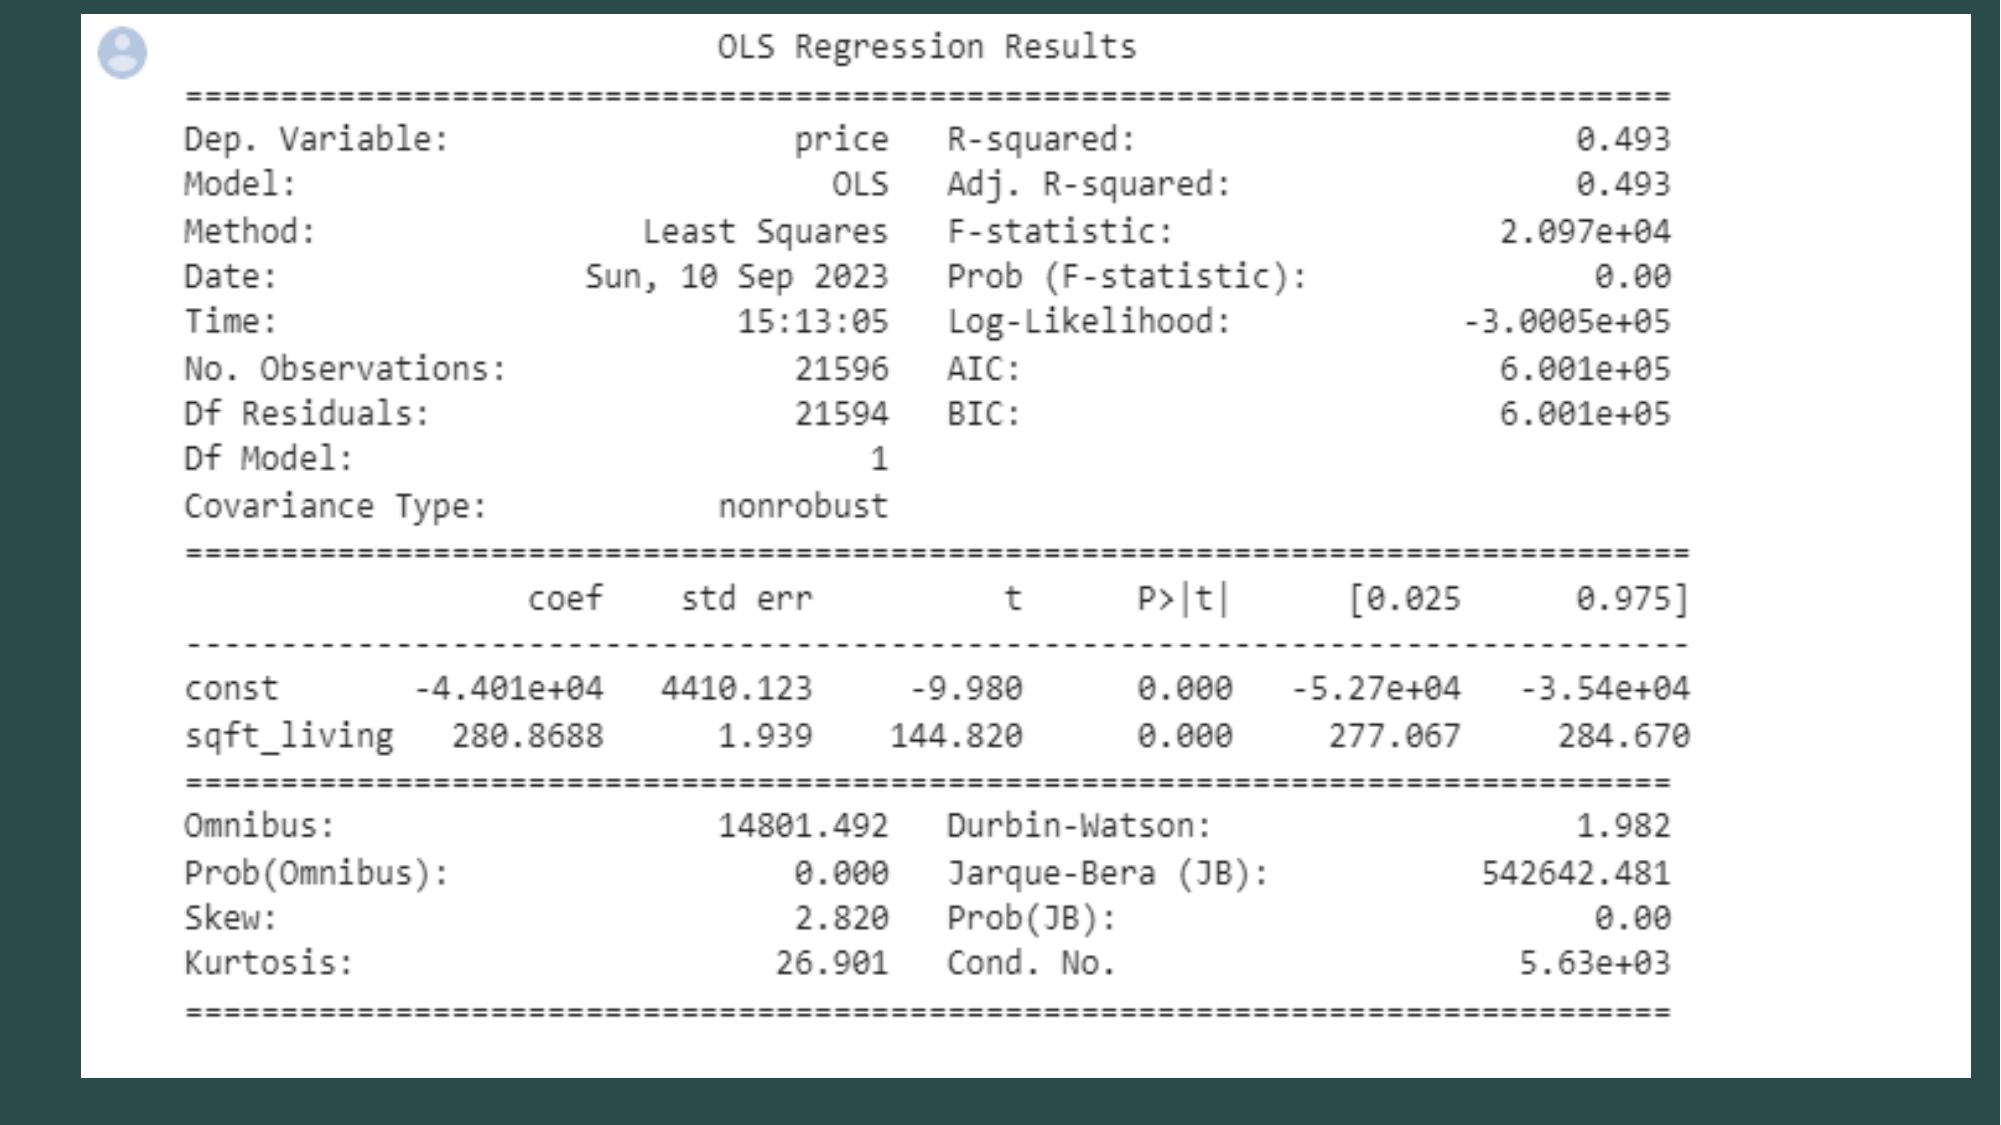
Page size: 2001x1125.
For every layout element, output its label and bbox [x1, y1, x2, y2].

picture [81, 14, 1971, 1078]
